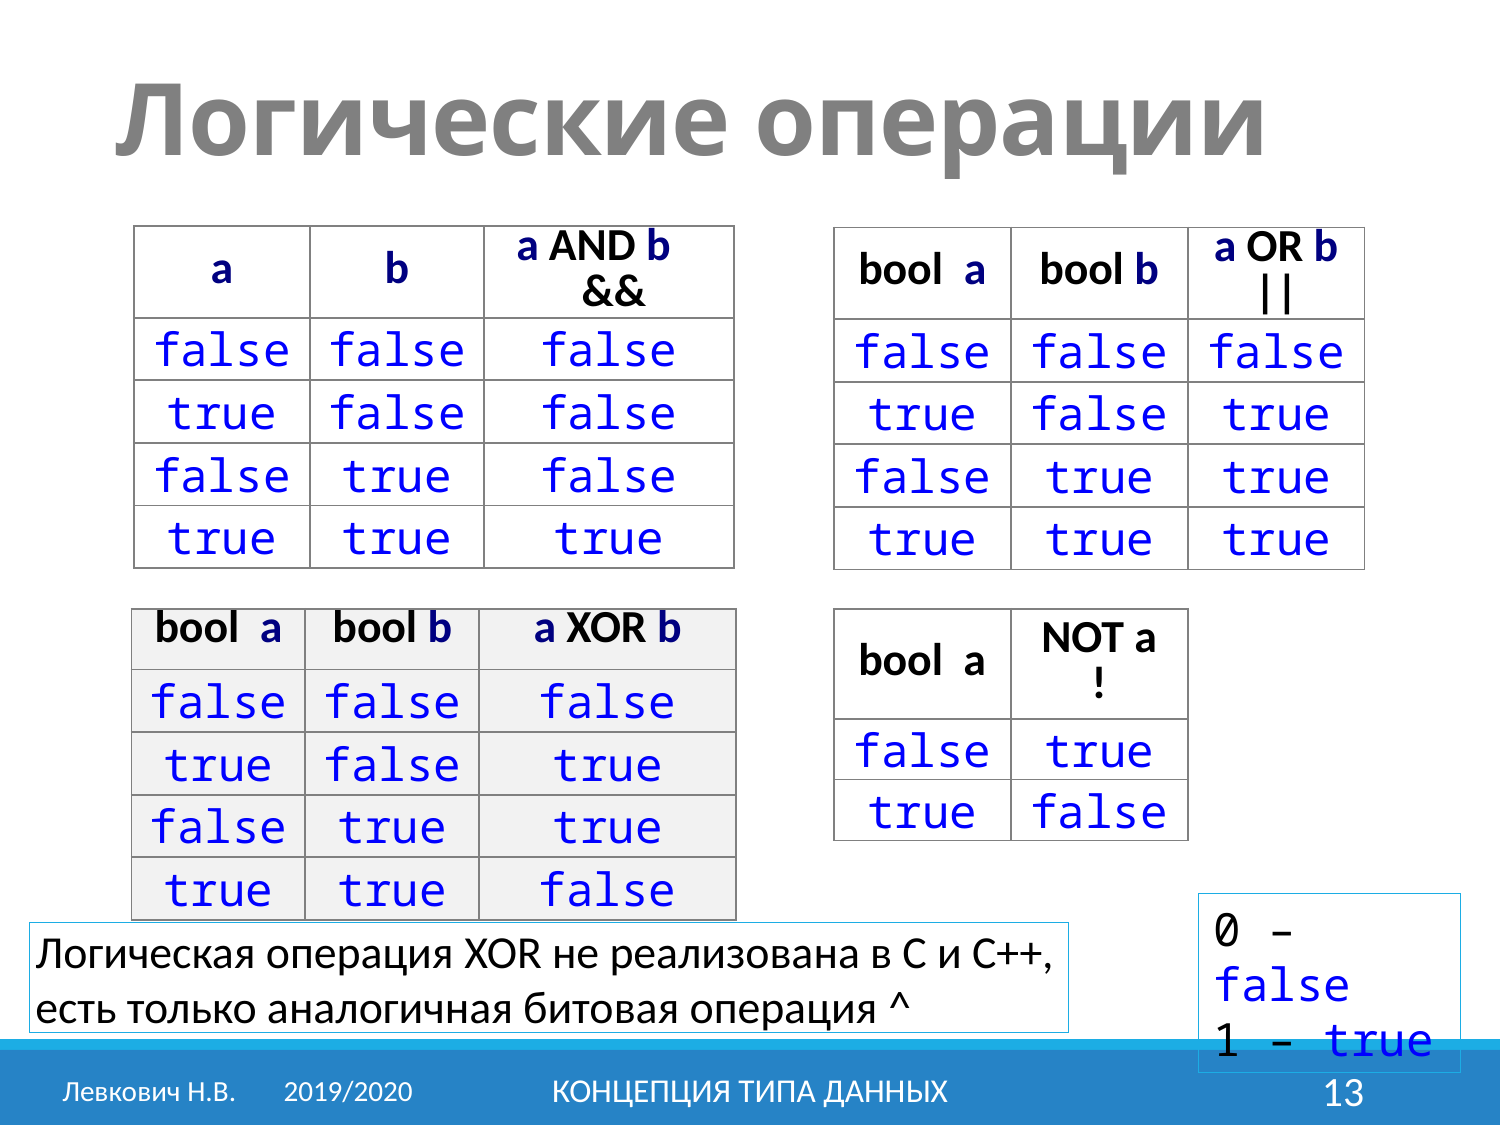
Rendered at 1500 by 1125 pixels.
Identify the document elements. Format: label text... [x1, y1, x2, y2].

table_header b [311, 227, 483, 317]
table_cell false [306, 670, 478, 731]
table_cell false [835, 720, 1010, 779]
slide_number Левкович Н.В. 2019/2020 [47, 1059, 440, 1120]
table_cell false [835, 320, 1010, 381]
table_cell false [135, 444, 309, 505]
table_cell false [311, 381, 483, 442]
table_cell true [306, 796, 478, 856]
table_cell true [311, 506, 483, 567]
table_header a XOR b [480, 610, 735, 669]
table_header a AND b && [485, 227, 733, 317]
table_cell false [485, 381, 733, 442]
table_cell true [835, 780, 1010, 840]
table_cell false [480, 670, 735, 731]
table_cell false [135, 319, 309, 379]
table_header bool b [306, 610, 478, 669]
slide_number 13 [1218, 1073, 1380, 1120]
table_cell false [1012, 383, 1187, 443]
table_cell true [1012, 445, 1187, 506]
table_cell false [1012, 780, 1187, 840]
table_cell true [135, 506, 309, 567]
table_cell true [1189, 383, 1364, 443]
table_cell true [132, 733, 304, 794]
table_cell true [1012, 508, 1187, 569]
table_header bool a [132, 610, 304, 669]
table_cell false [485, 319, 733, 379]
table_cell true [1189, 508, 1364, 569]
table_cell true [135, 381, 309, 442]
table_cell true [480, 733, 735, 794]
table_header bool a [835, 610, 1010, 718]
table_header bool a [835, 228, 1010, 318]
table_cell false [132, 670, 304, 731]
table_cell true [306, 858, 478, 919]
text_box 0 – false 1 – true [1198, 893, 1461, 1073]
table_cell false [311, 319, 483, 379]
table_header a [135, 227, 309, 317]
table_header NOT a ! [1012, 610, 1187, 718]
table_cell true [1012, 720, 1187, 779]
text_box Логические операции [100, 54, 1427, 197]
table_header a OR b || [1189, 228, 1364, 318]
table_cell false [1189, 320, 1364, 381]
table_cell false [835, 445, 1010, 506]
table_cell false [132, 796, 304, 856]
table_cell false [480, 858, 735, 919]
table_cell true [311, 444, 483, 505]
table_cell true [835, 383, 1010, 443]
table_cell true [132, 858, 304, 919]
table_cell false [1012, 320, 1187, 381]
text_box Логическая операция XOR не реализована в С и С++, есть только аналогичная битовая операция ^ [29, 922, 1069, 1033]
table_cell false [485, 444, 733, 505]
table_cell false [306, 733, 478, 794]
table_cell true [835, 508, 1010, 569]
table_header bool b [1012, 228, 1187, 318]
table_cell true [480, 796, 735, 856]
table_cell true [485, 506, 733, 567]
table_cell true [1189, 445, 1364, 506]
footer Концепция типа данных [453, 1059, 1047, 1120]
